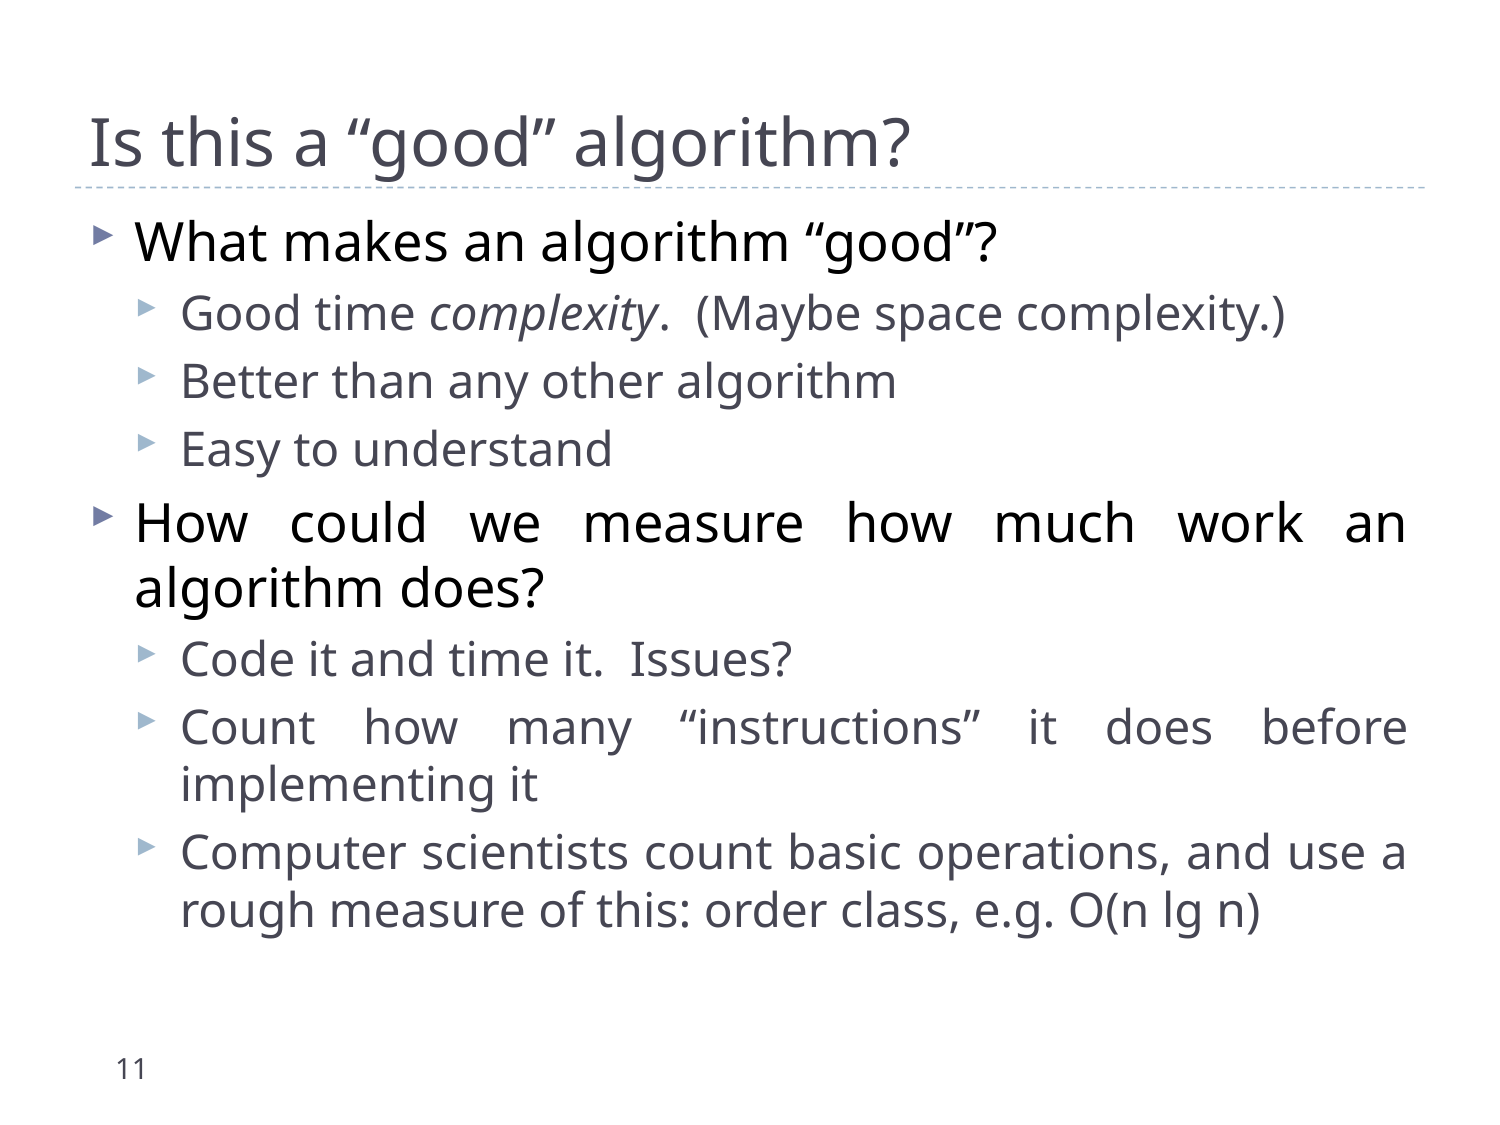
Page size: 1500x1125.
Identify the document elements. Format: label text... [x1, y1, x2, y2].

list What makes an algorithm “good”? Good time complexity. (Maybe space complexity.) Better than any other algorithm Easy to understand How could we measure how much work an algorithm does? Code it and time it. Issues? Count how many “instructions” it does before implementing it Computer scientists count basic operations, and use a rough measure of this: order class, e.g. O(n lg n) [75, 200, 1425, 1010]
slide_number 11 [100, 1042, 426, 1103]
title Is this a “good” algorithm? [75, 24, 1425, 188]
